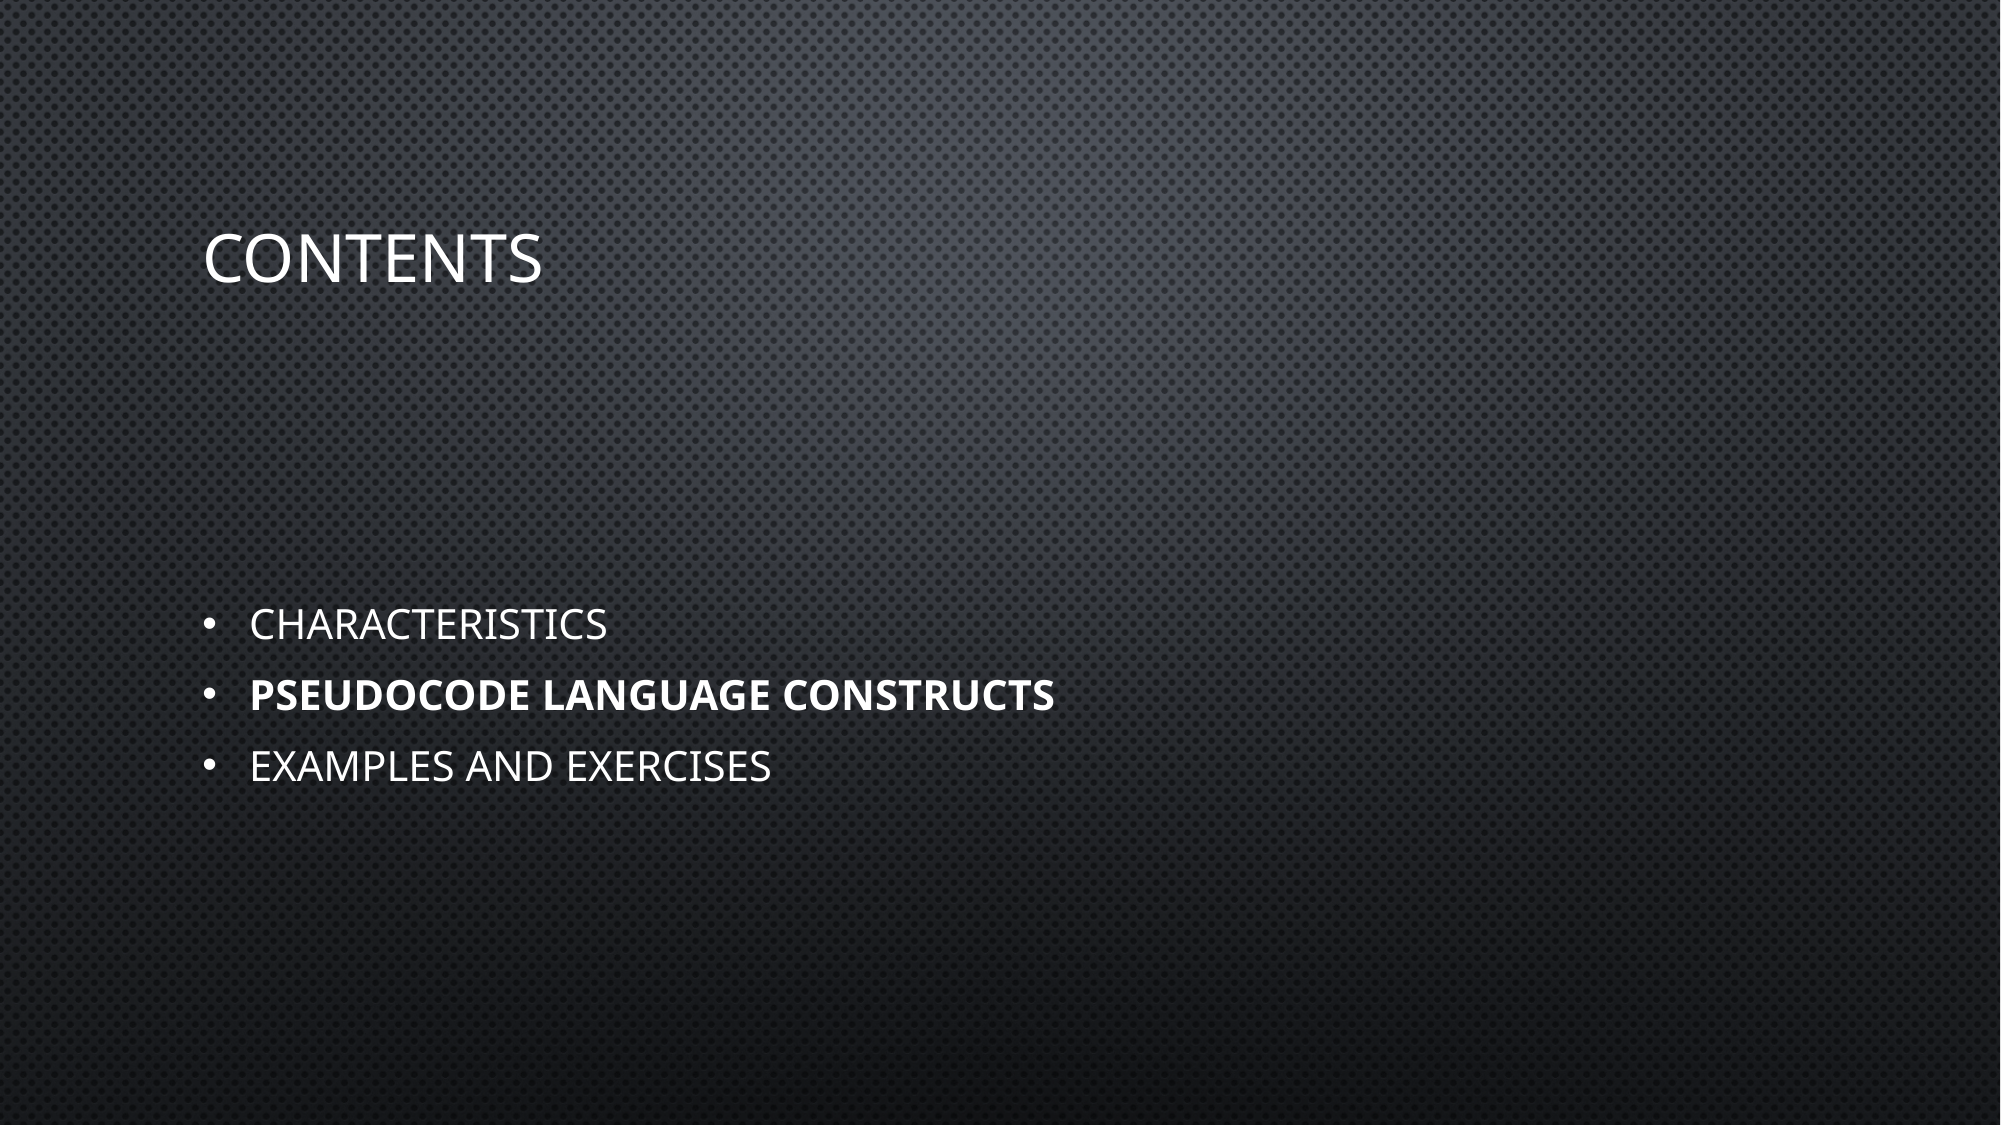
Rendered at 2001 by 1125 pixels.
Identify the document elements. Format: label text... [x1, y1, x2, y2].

title Contents [187, 99, 1813, 413]
list Characteristics Pseudocode Language Constructs Examples and Exercises [187, 437, 1813, 950]
